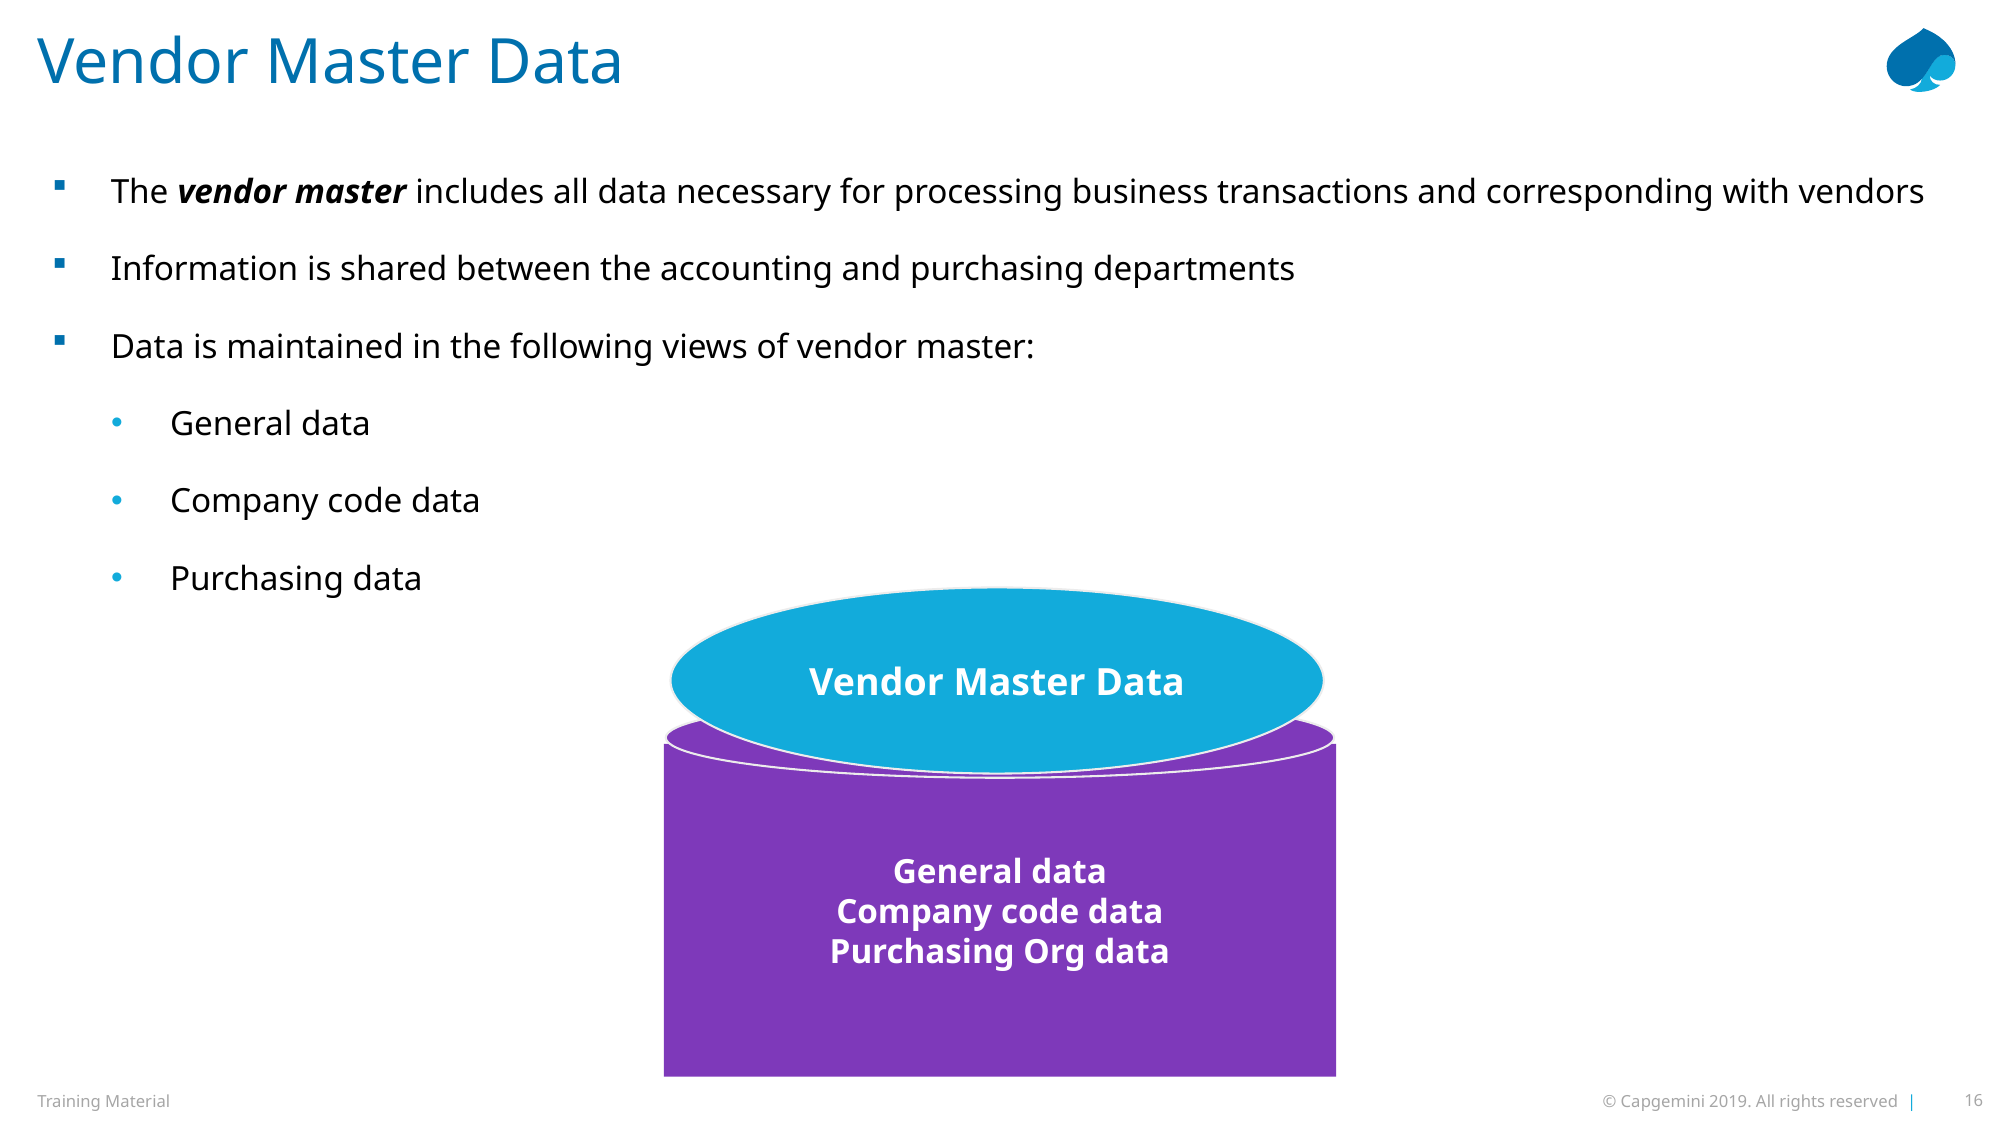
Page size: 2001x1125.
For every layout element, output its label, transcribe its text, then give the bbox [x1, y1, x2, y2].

text_box The vendor master includes all data necessary for processing business transactions and corresponding with vendors Information is shared between the accounting and purchasing departments Data is maintained in the following views of vendor master: General data Company code data Purchasing data [37, 162, 1955, 605]
title Vendor Master Data [37, 0, 1863, 119]
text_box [663, 587, 1337, 1077]
